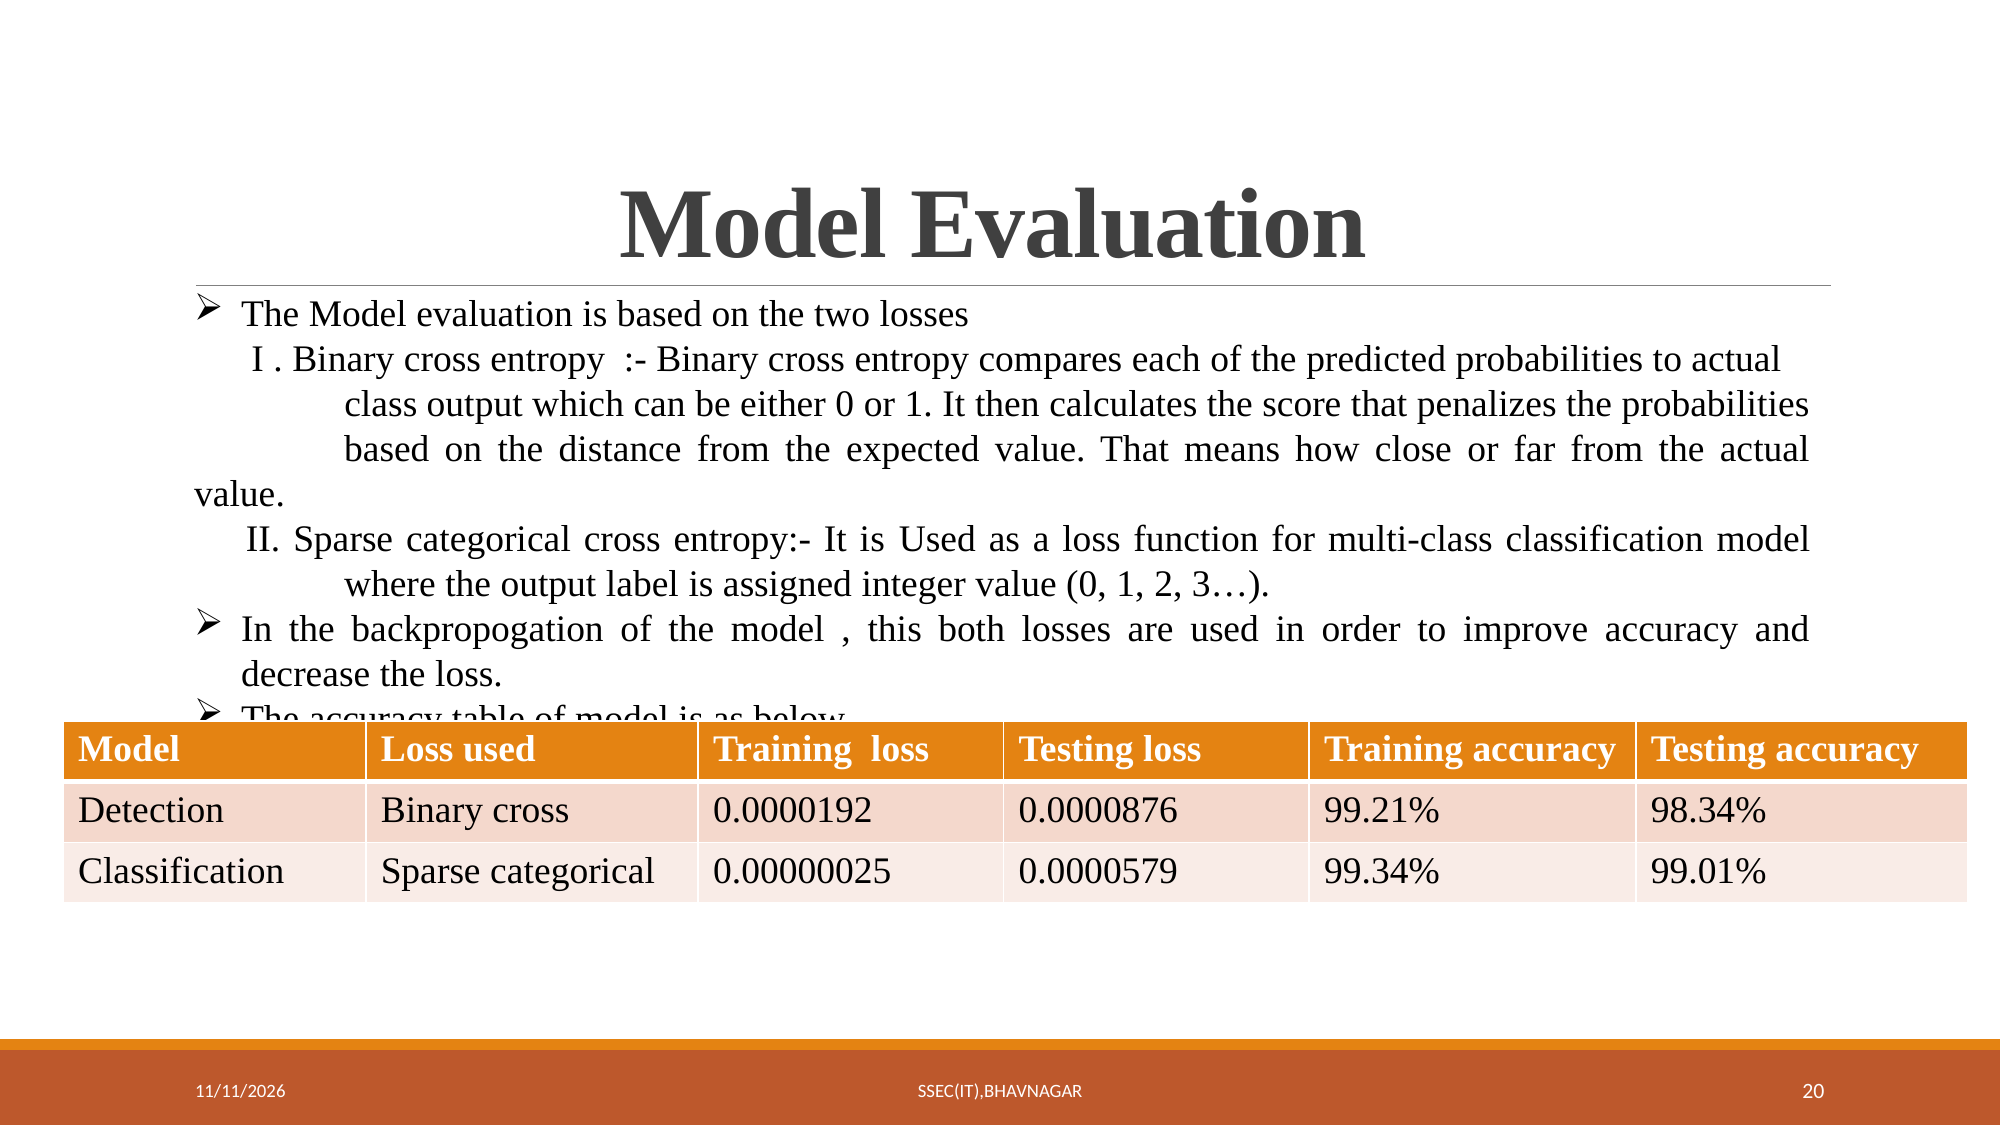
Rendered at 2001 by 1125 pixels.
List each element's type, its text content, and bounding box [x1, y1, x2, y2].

table_cell Binary cross [367, 784, 697, 842]
table_cell 99.34% [1310, 843, 1635, 902]
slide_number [180, 1059, 586, 1120]
table_header Model [64, 722, 365, 779]
table_cell Sparse categorical [367, 843, 697, 902]
table_cell 99.21% [1310, 784, 1635, 842]
table_cell 0.00000025 [699, 843, 1003, 902]
table_cell 0.0000579 [1004, 843, 1308, 902]
table_cell 0.0000192 [699, 784, 1003, 842]
footer SSEC(IT),Bhavnagar [604, 1059, 1396, 1120]
table_header Training loss [699, 722, 1003, 779]
table_cell 0.0000876 [1004, 784, 1308, 842]
table_header Training accuracy [1310, 722, 1635, 779]
title Model Evaluation [180, 47, 1830, 285]
table_cell 98.34% [1637, 784, 1967, 842]
table_header Loss used [367, 722, 697, 779]
slide_number 20 [1624, 1059, 1840, 1120]
text_box The Model evaluation is based on the two losses I . Binary cross entropy :- Binary cross entropy compares each of the predicted probabilities to actual class output which can be either 0 or 1. It then calculates the score that penalizes the probabilities based on the distance from the expected value. That means how close or far from the actual value. II. Sparse categorical cross entropy:- It is Used as a loss function for multi-class classification model where the output label is assigned integer value (0, 1, 2, 3…). In the backpropogation of the model , this both losses are used in order to improve accuracy and decrease the loss. The accuracy table of model is as below. [179, 281, 1827, 720]
table_header Testing accuracy [1637, 722, 1967, 779]
table_cell 99.01% [1637, 843, 1967, 902]
table_header Testing loss [1004, 722, 1308, 779]
table_cell Detection [64, 784, 365, 842]
table_cell Classification [64, 843, 365, 902]
